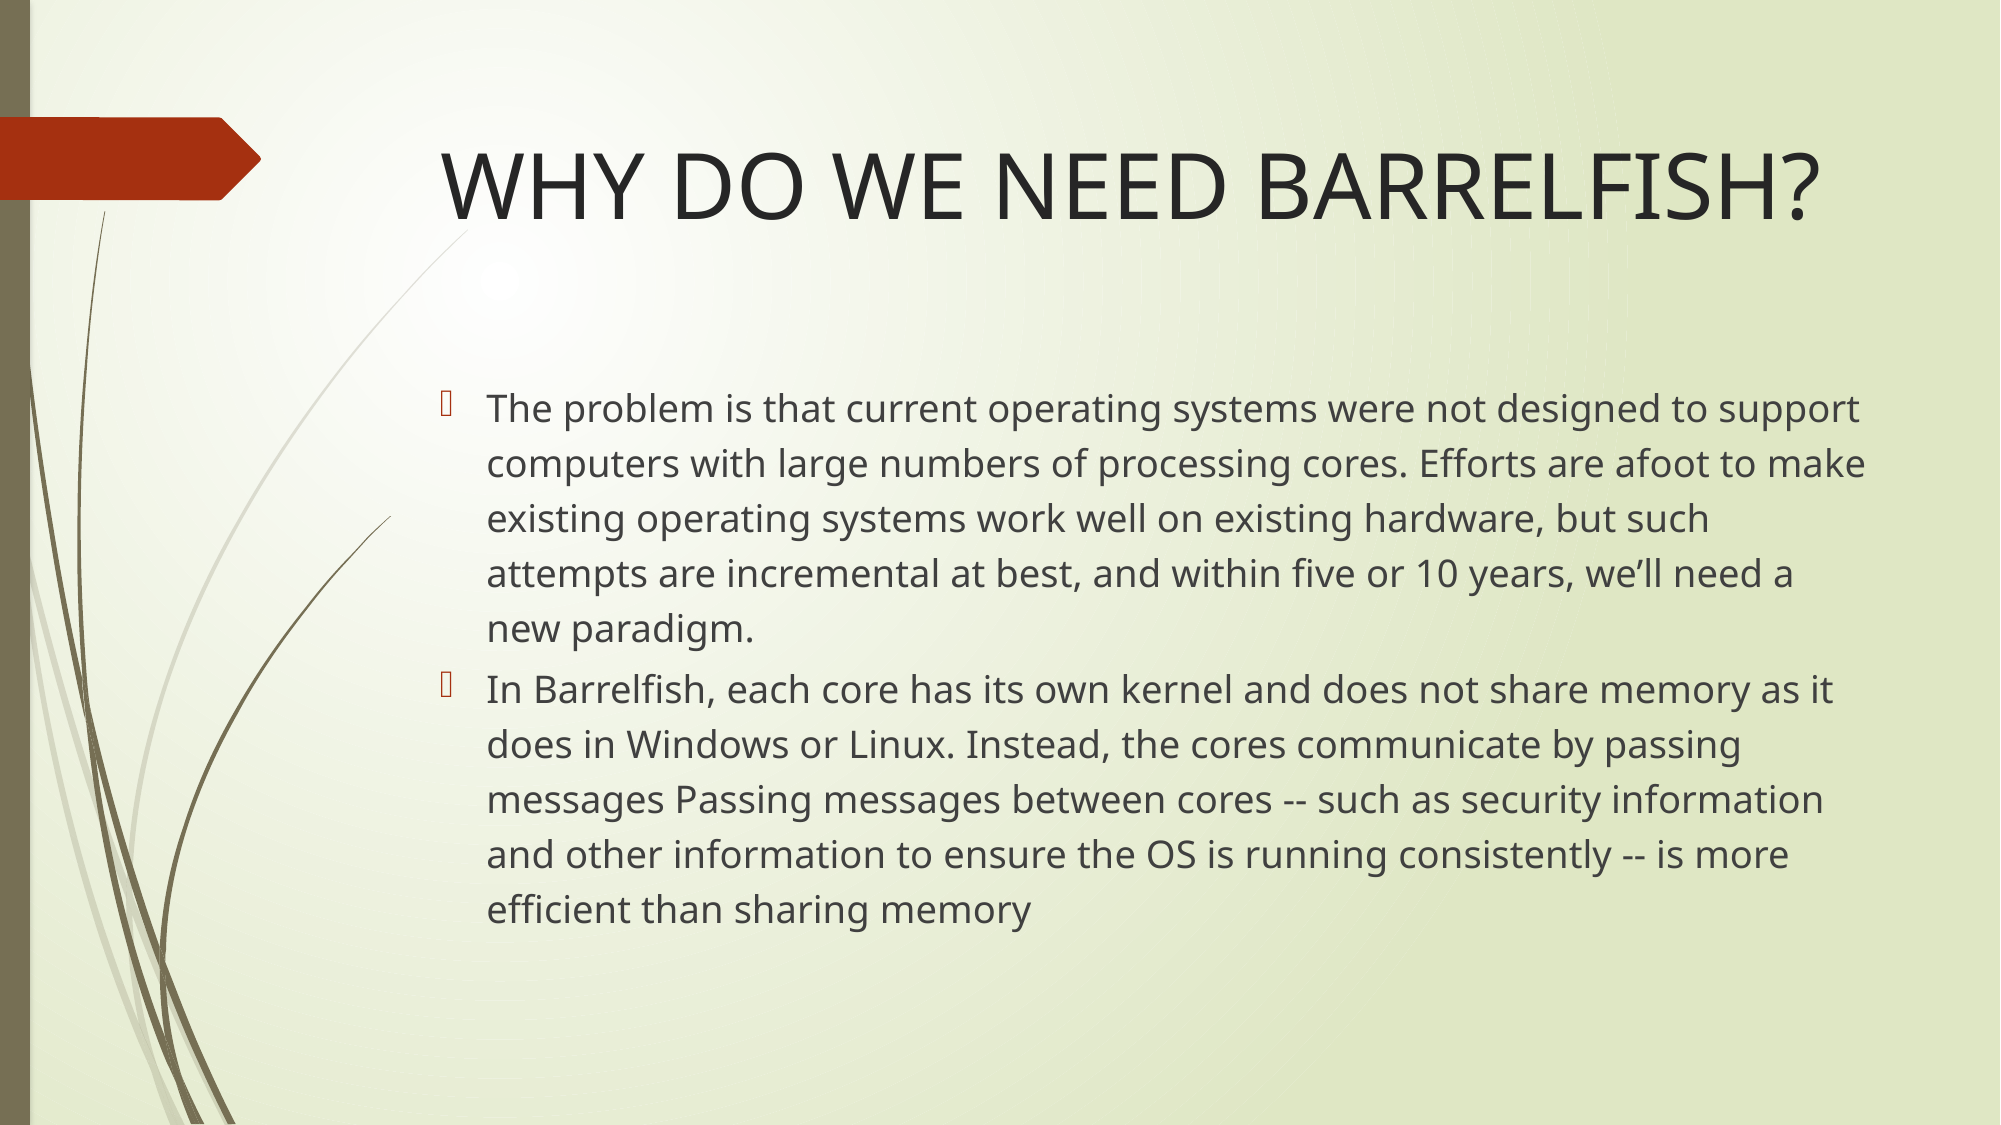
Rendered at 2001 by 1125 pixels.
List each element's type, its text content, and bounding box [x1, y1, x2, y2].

list The problem is that current operating systems were not designed to support computers with large numbers of processing cores. Efforts are afoot to make existing operating systems work well on existing hardware, but such attempts are incremental at best, and within five or 10 years, we’ll need a new paradigm. In Barrelfish, each core has its own kernel and does not share memory as it does in Windows or Linux. Instead, the cores communicate by passing messages Passing messages between cores -- such as security information and other information to ensure the OS is running consistently -- is more efficient than sharing memory [424, 350, 1888, 970]
title WHY DO WE NEED BARRELFISH? [425, 119, 1888, 330]
